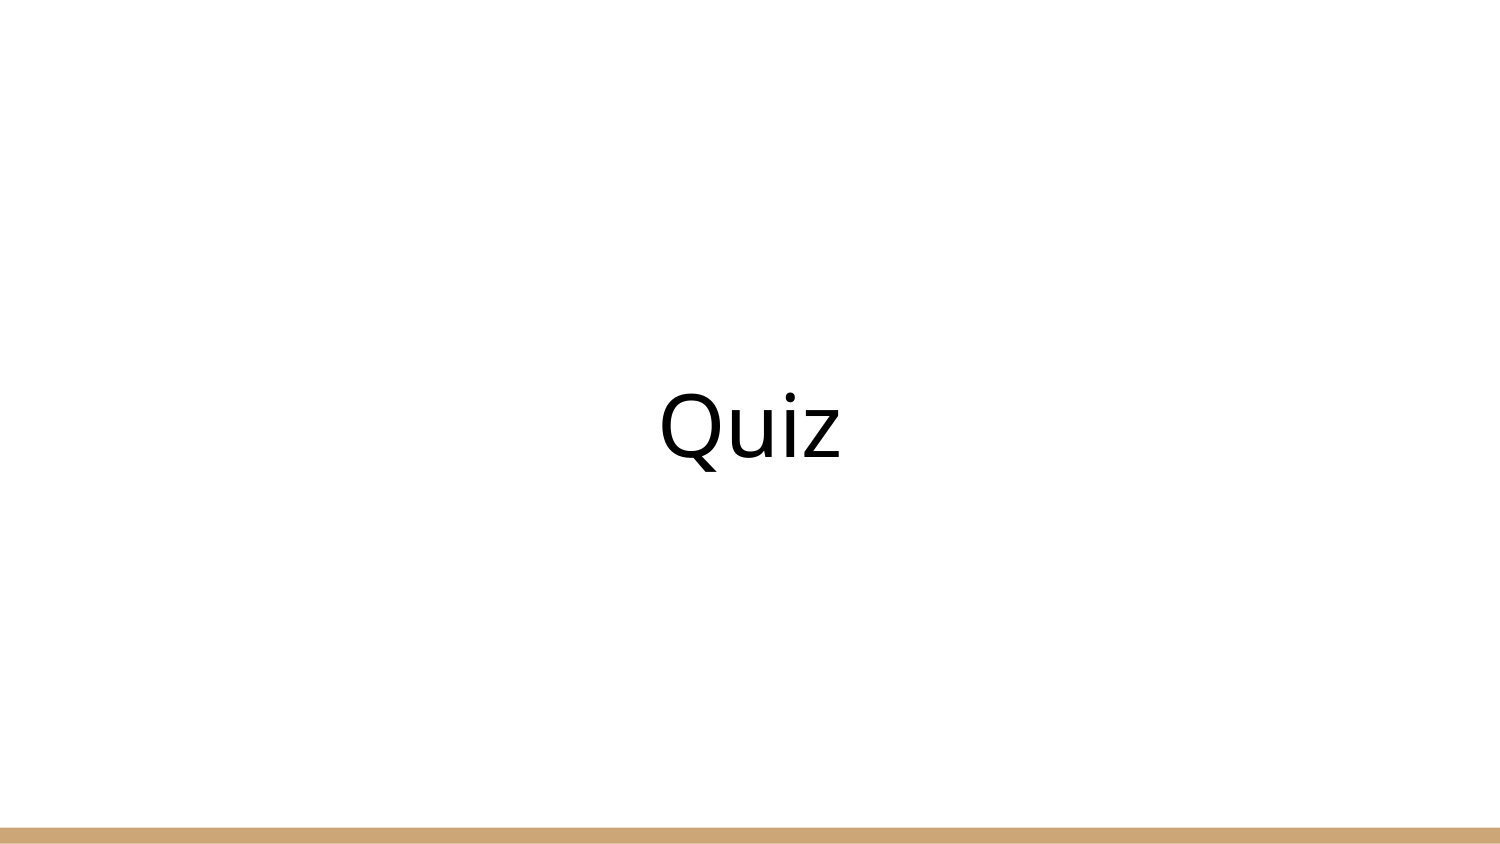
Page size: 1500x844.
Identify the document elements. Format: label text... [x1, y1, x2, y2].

title Quiz [51, 353, 1449, 490]
